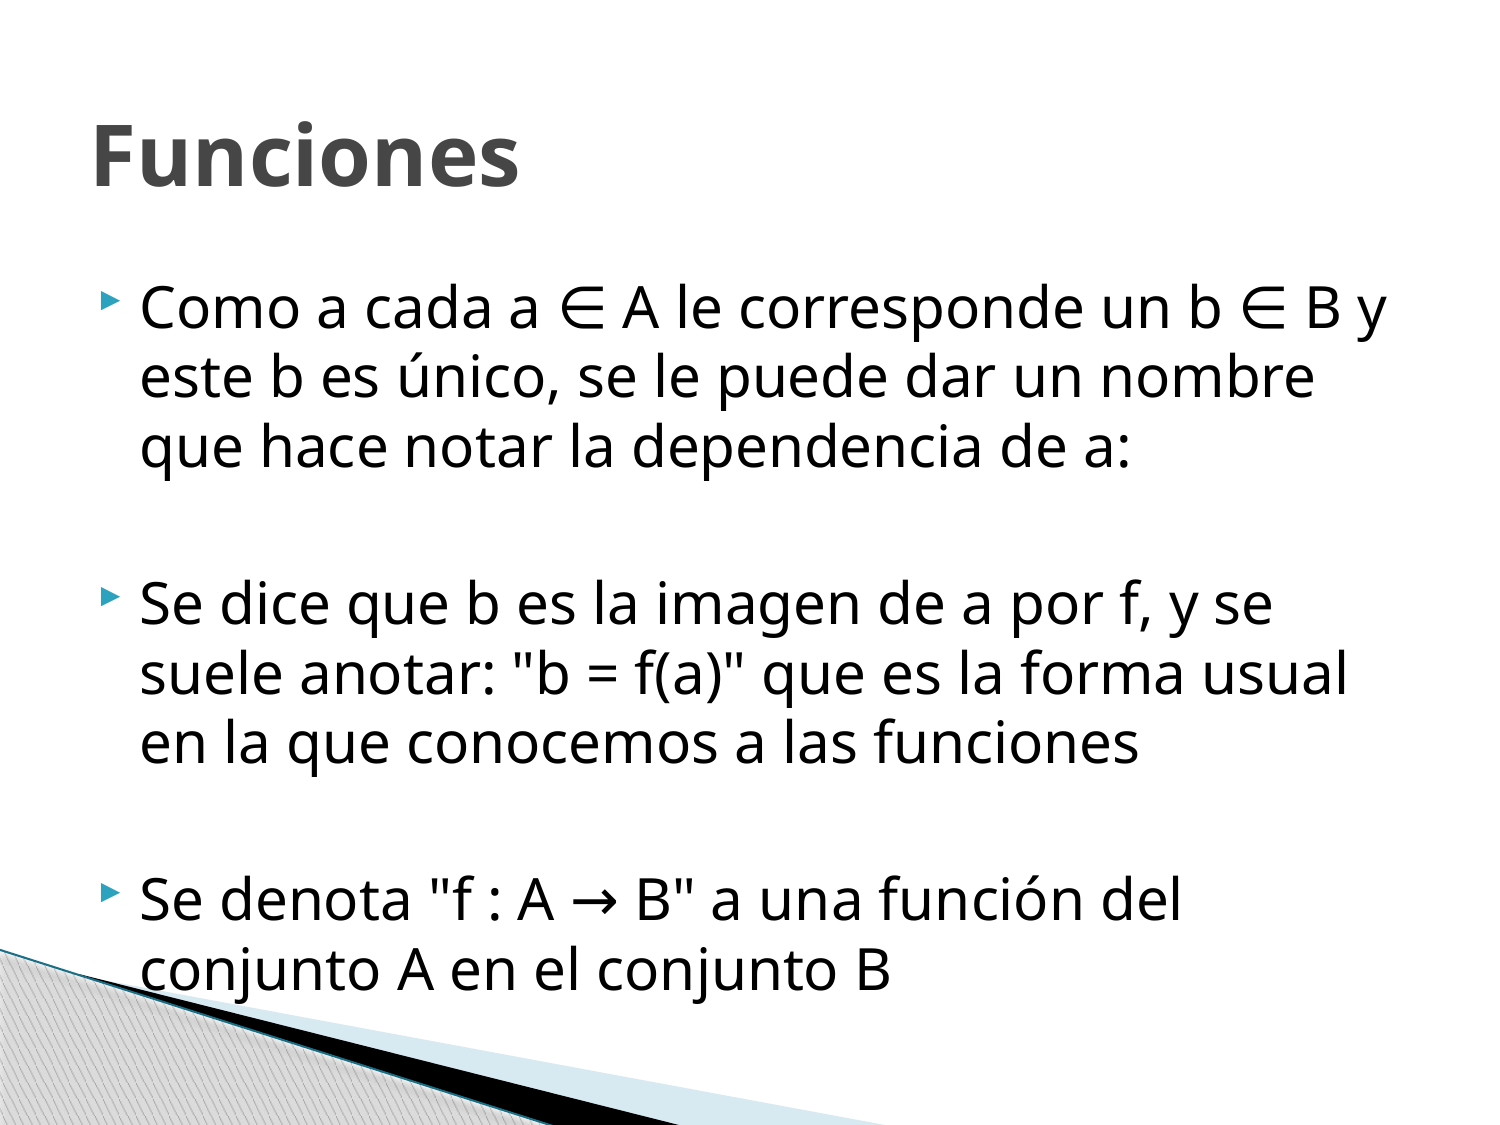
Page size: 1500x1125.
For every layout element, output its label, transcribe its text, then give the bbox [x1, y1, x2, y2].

list Como a cada a ∈ A le corresponde un b ∈ B y este b es único, se le puede dar un nombre que hace notar la dependencia de a: Se dice que b es la imagen de a por f, y se suele anotar: "b = f(a)" que es la forma usual en la que conocemos a las funciones Se denota "f : A → B" a una función del conjunto A en el conjunto B [64, 262, 1447, 1047]
title Funciones [75, 42, 1425, 263]
